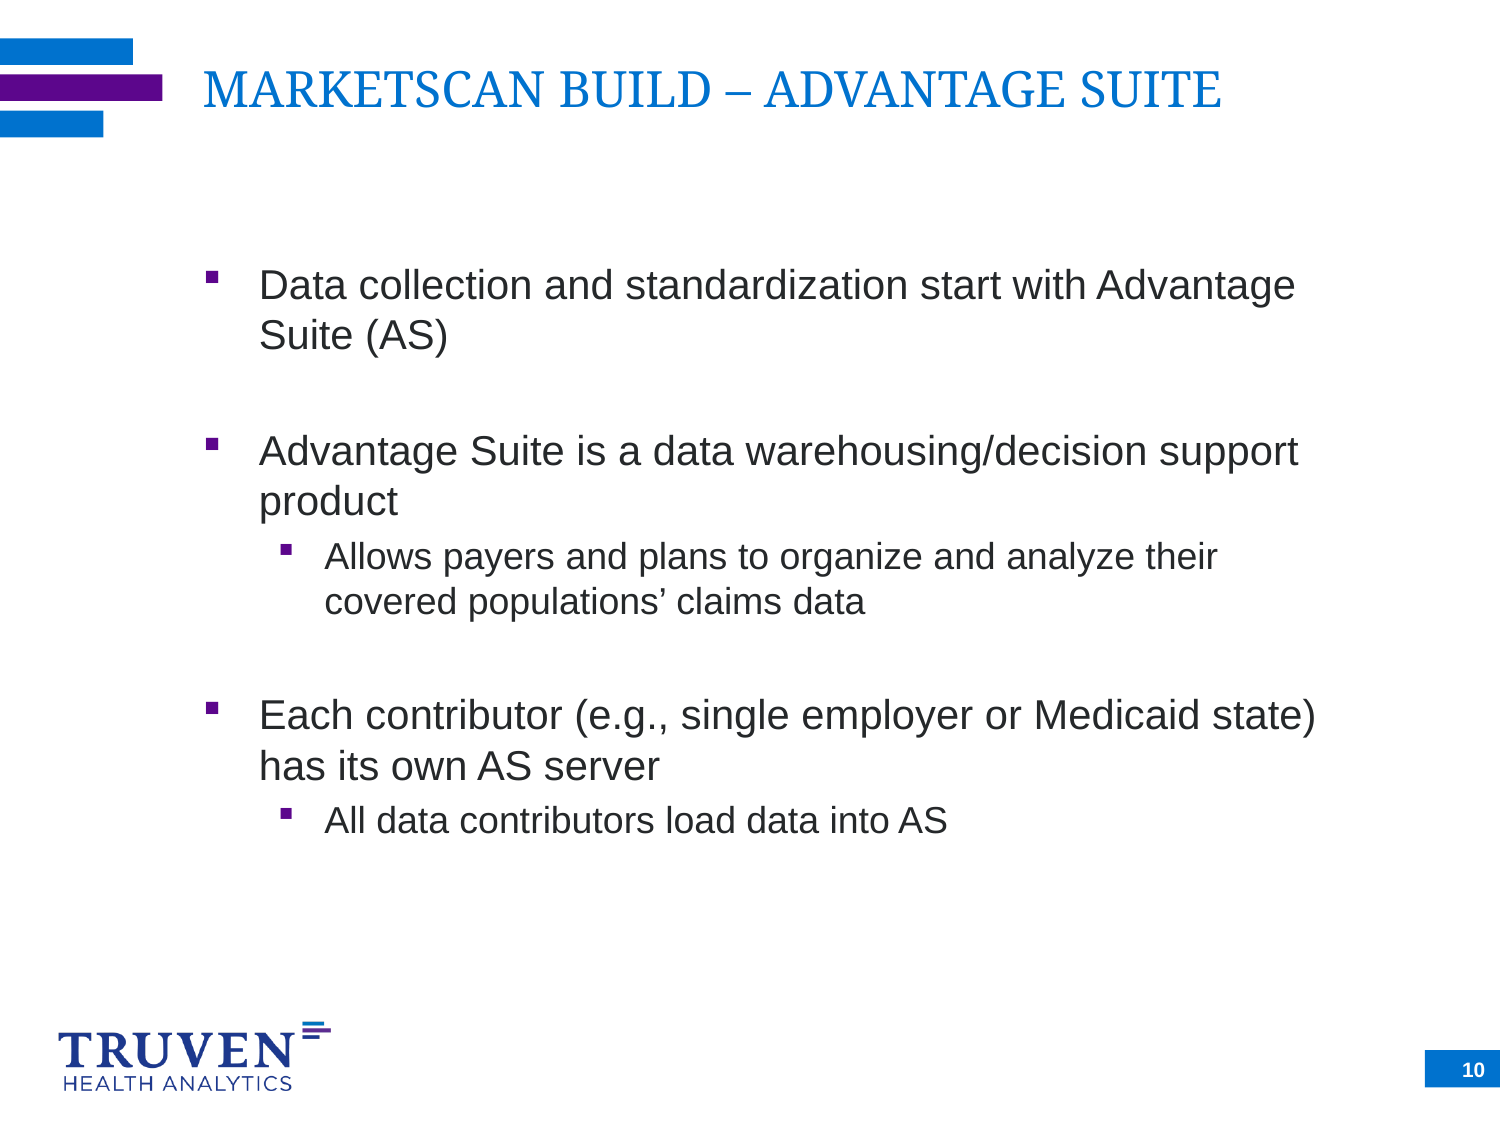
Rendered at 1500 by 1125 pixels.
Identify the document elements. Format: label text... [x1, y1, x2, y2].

slide_number 10 [1412, 1050, 1500, 1088]
title MARKETSCAN BUILD – ADVANTAGE SUITE [187, 24, 1425, 150]
picture [24, 987, 365, 1125]
list Data collection and standardization start with Advantage Suite (AS) Advantage Suite is a data warehousing/decision support product Allows payers and plans to organize and analyze their covered populations’ claims data Each contributor (e.g., single employer or Medicaid state) has its own AS server All data contributors load data into AS [187, 249, 1363, 1013]
